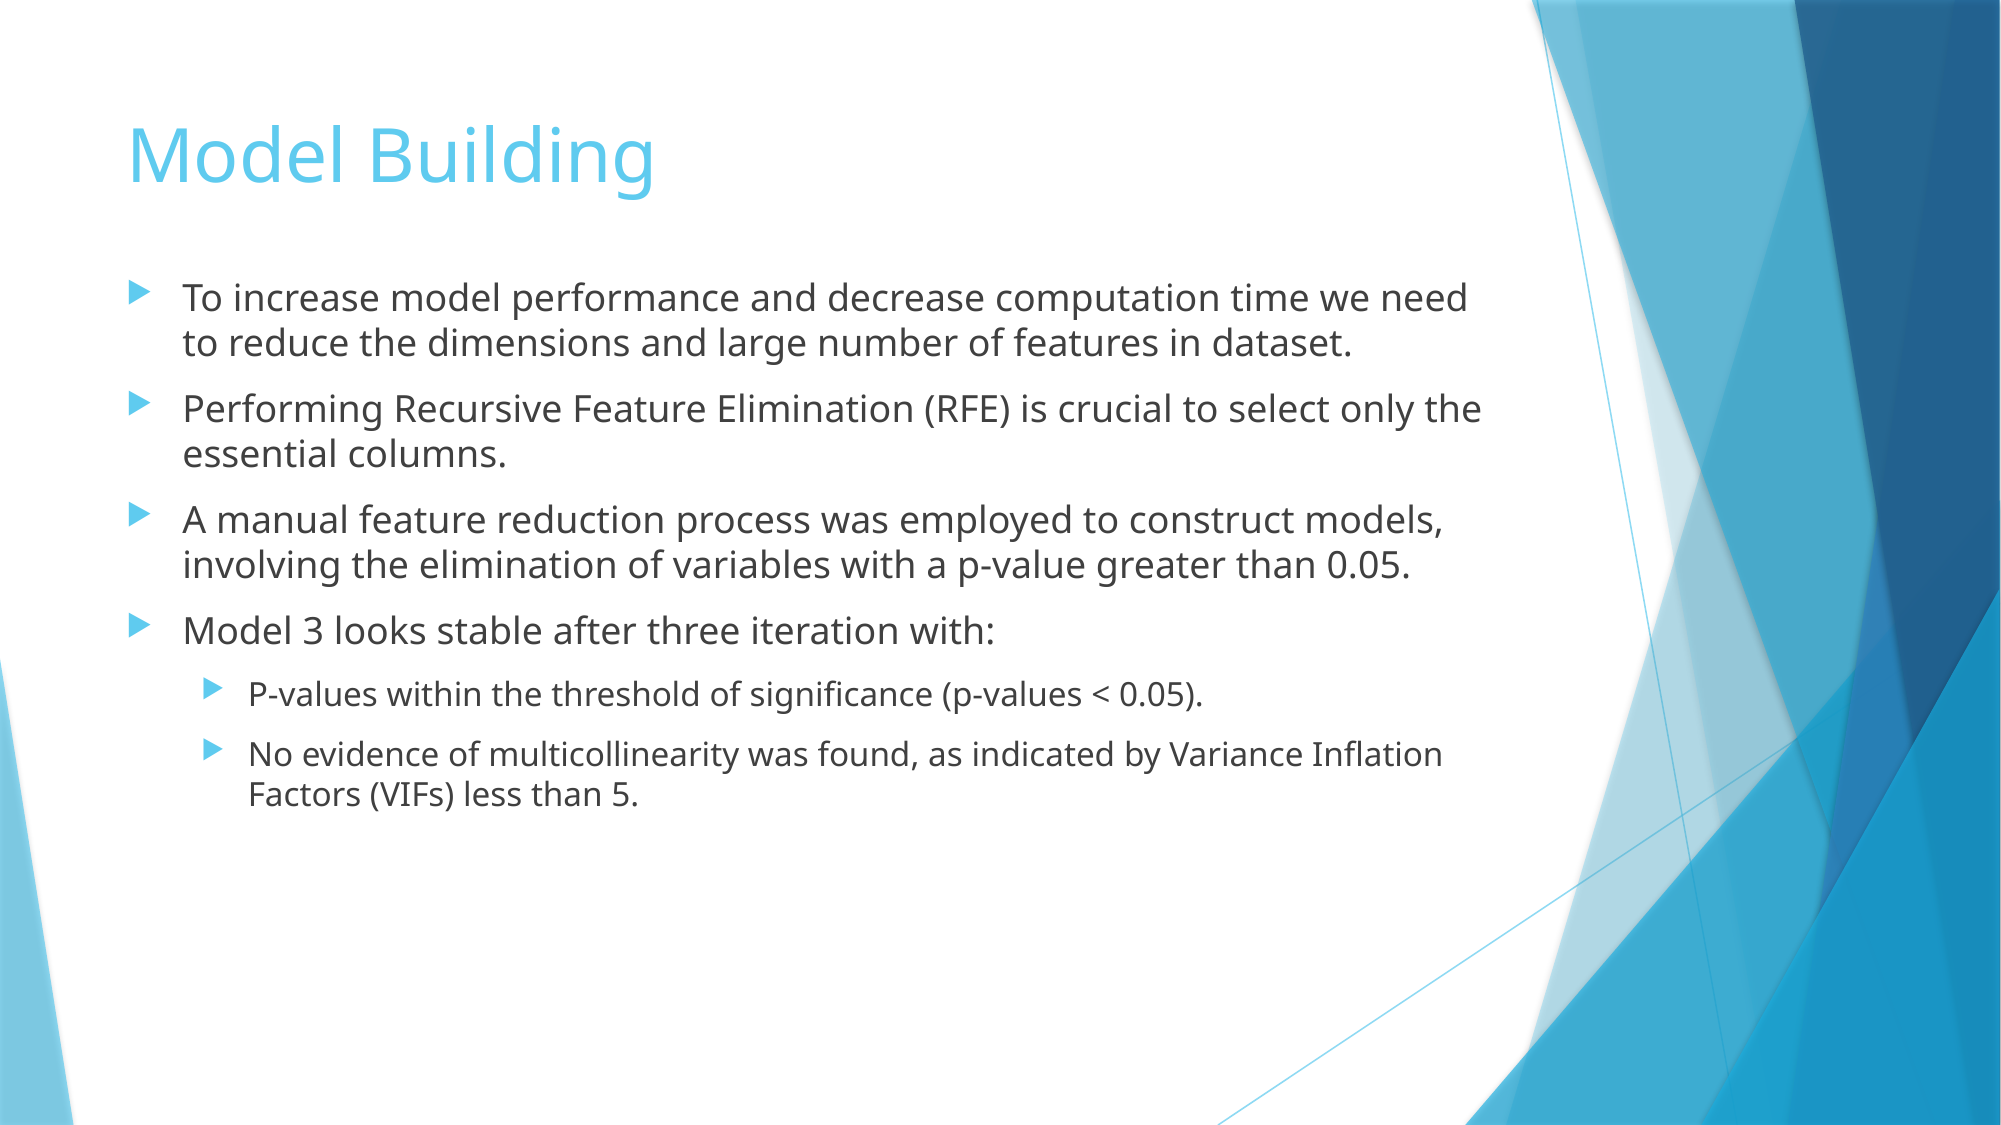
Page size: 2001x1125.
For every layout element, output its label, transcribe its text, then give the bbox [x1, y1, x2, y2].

list To increase model performance and decrease computation time we need to reduce the dimensions and large number of features in dataset. Performing Recursive Feature Elimination (RFE) is crucial to select only the essential columns. A manual feature reduction process was employed to construct models, involving the elimination of variables with a p-value greater than 0.05. Model 3 looks stable after three iteration with: P-values within the threshold of significance (p-values < 0.05). No evidence of multicollinearity was found, as indicated by Variance Inflation Factors (VIFs) less than 5. [111, 266, 1522, 991]
title Model Building [111, 99, 1522, 228]
